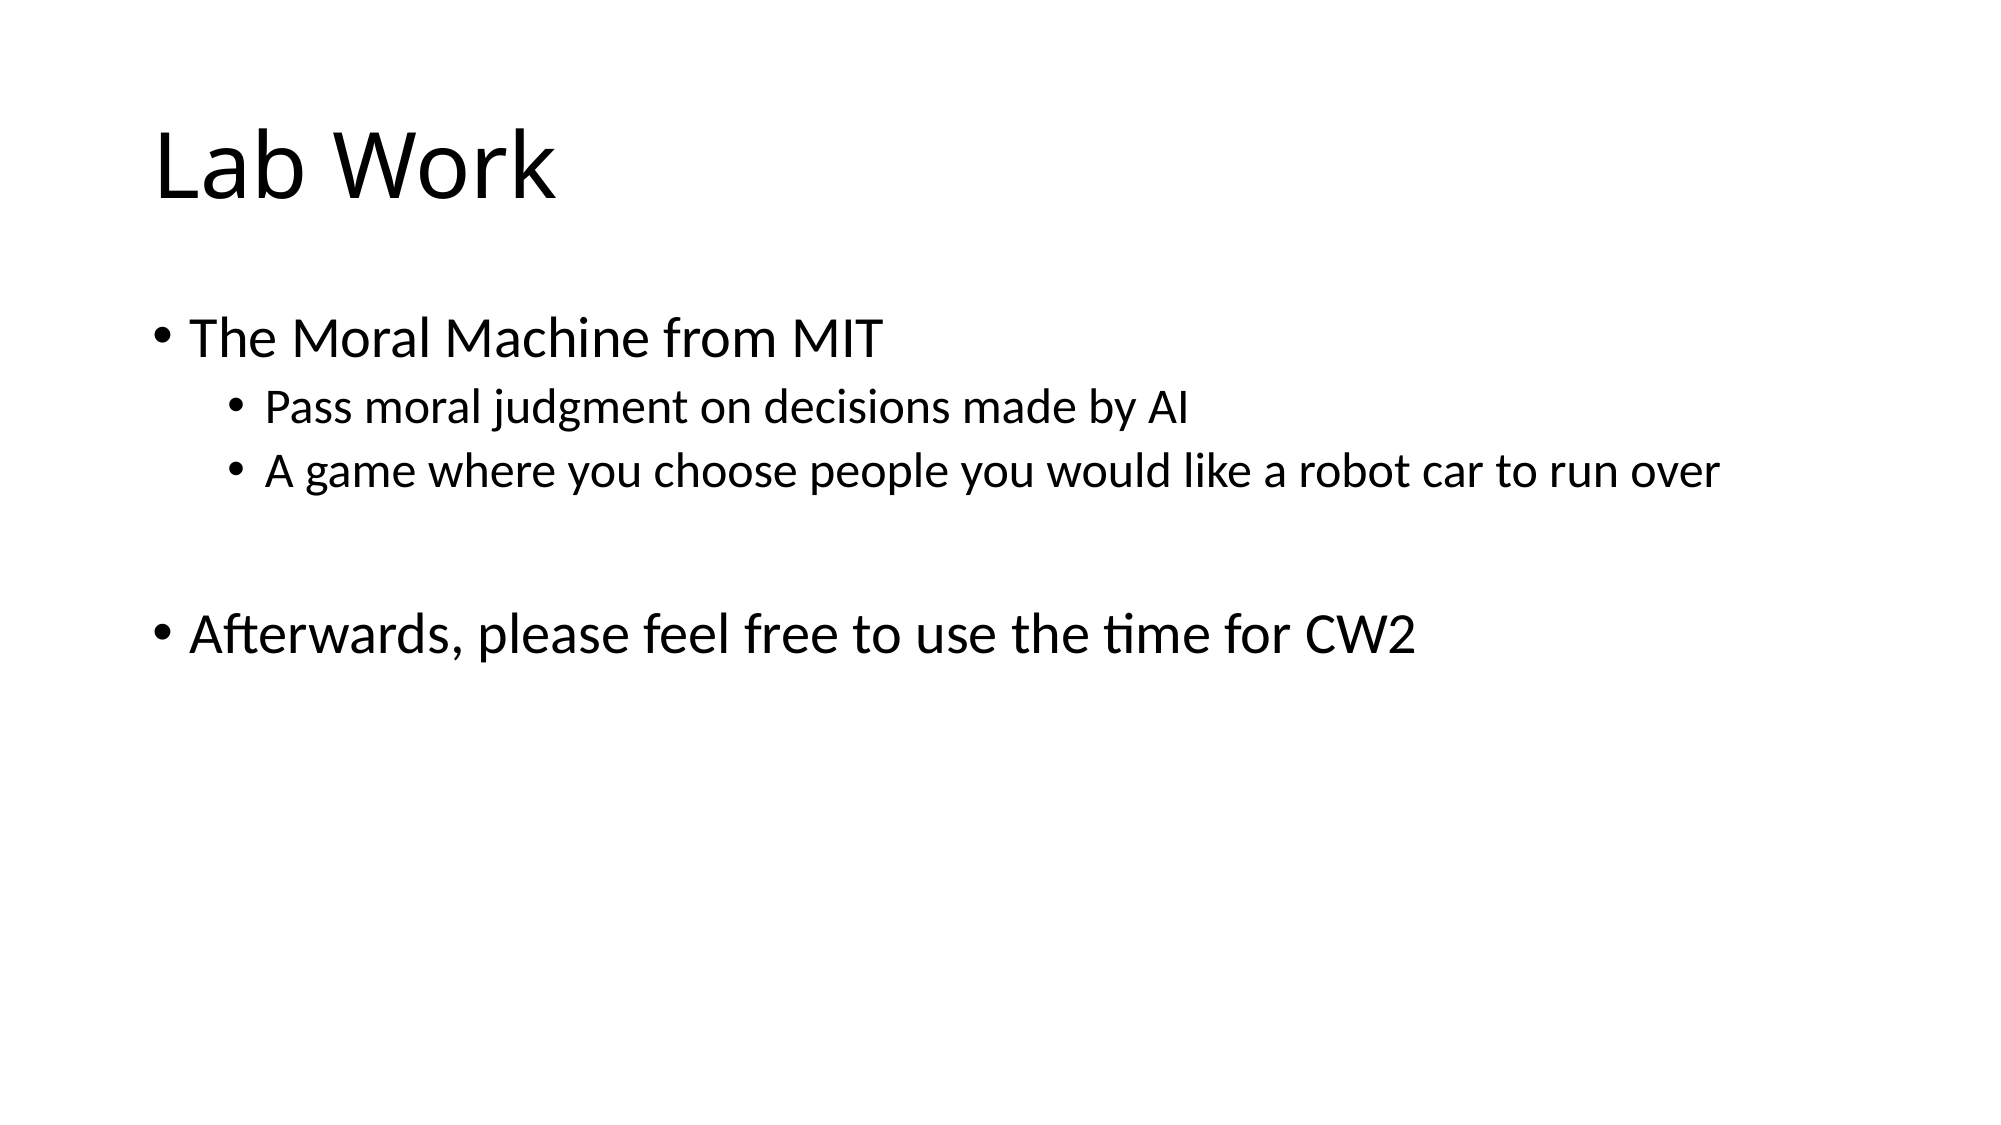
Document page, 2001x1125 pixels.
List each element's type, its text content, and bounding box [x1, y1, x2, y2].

title Lab Work [137, 59, 1863, 278]
list The Moral Machine from MIT Pass moral judgment on decisions made by AI A game where you choose people you would like a robot car to run over Afterwards, please feel free to use the time for CW2 [137, 299, 1863, 1014]
